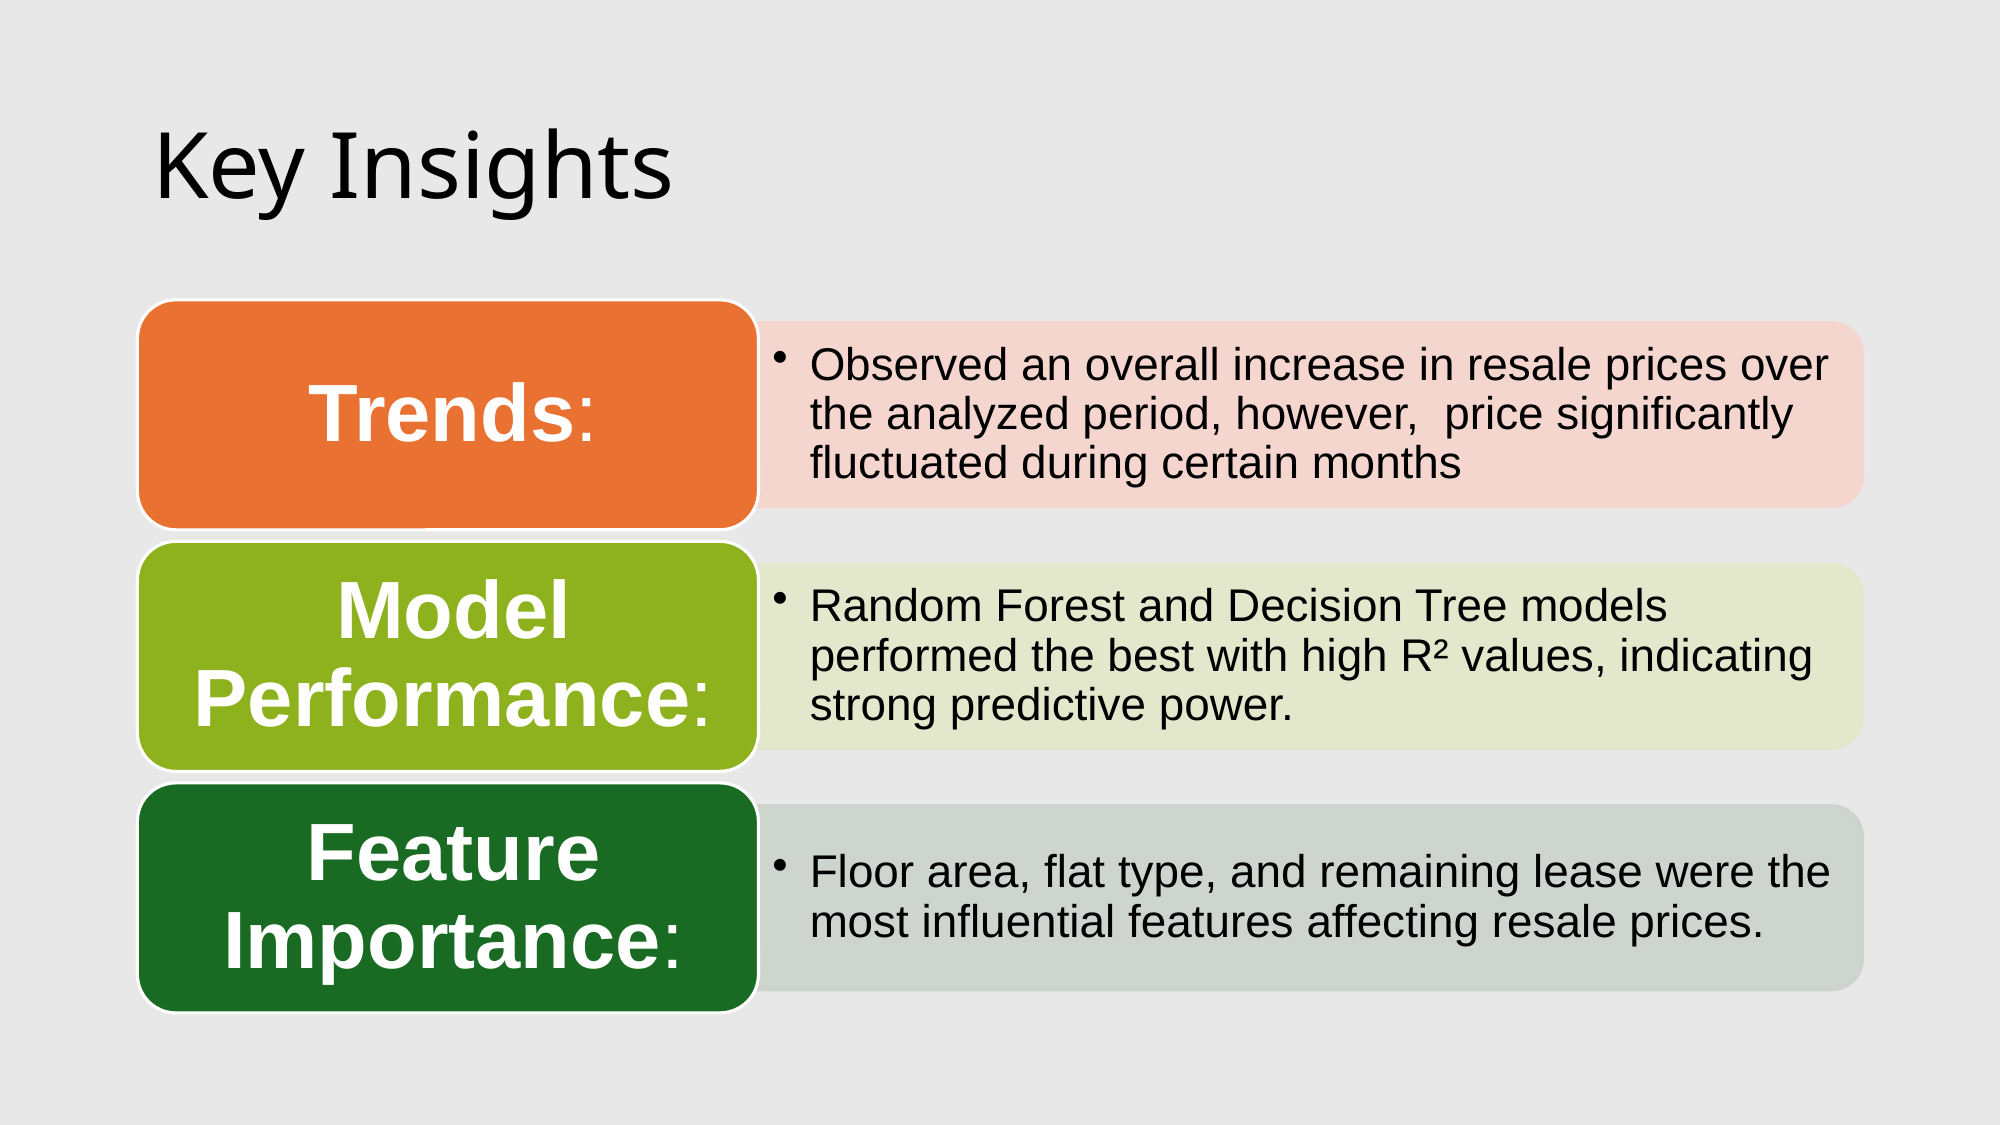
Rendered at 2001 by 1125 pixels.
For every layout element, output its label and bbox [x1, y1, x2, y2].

picture [0, 0, 2000, 1125]
text_box [137, 299, 1863, 1014]
